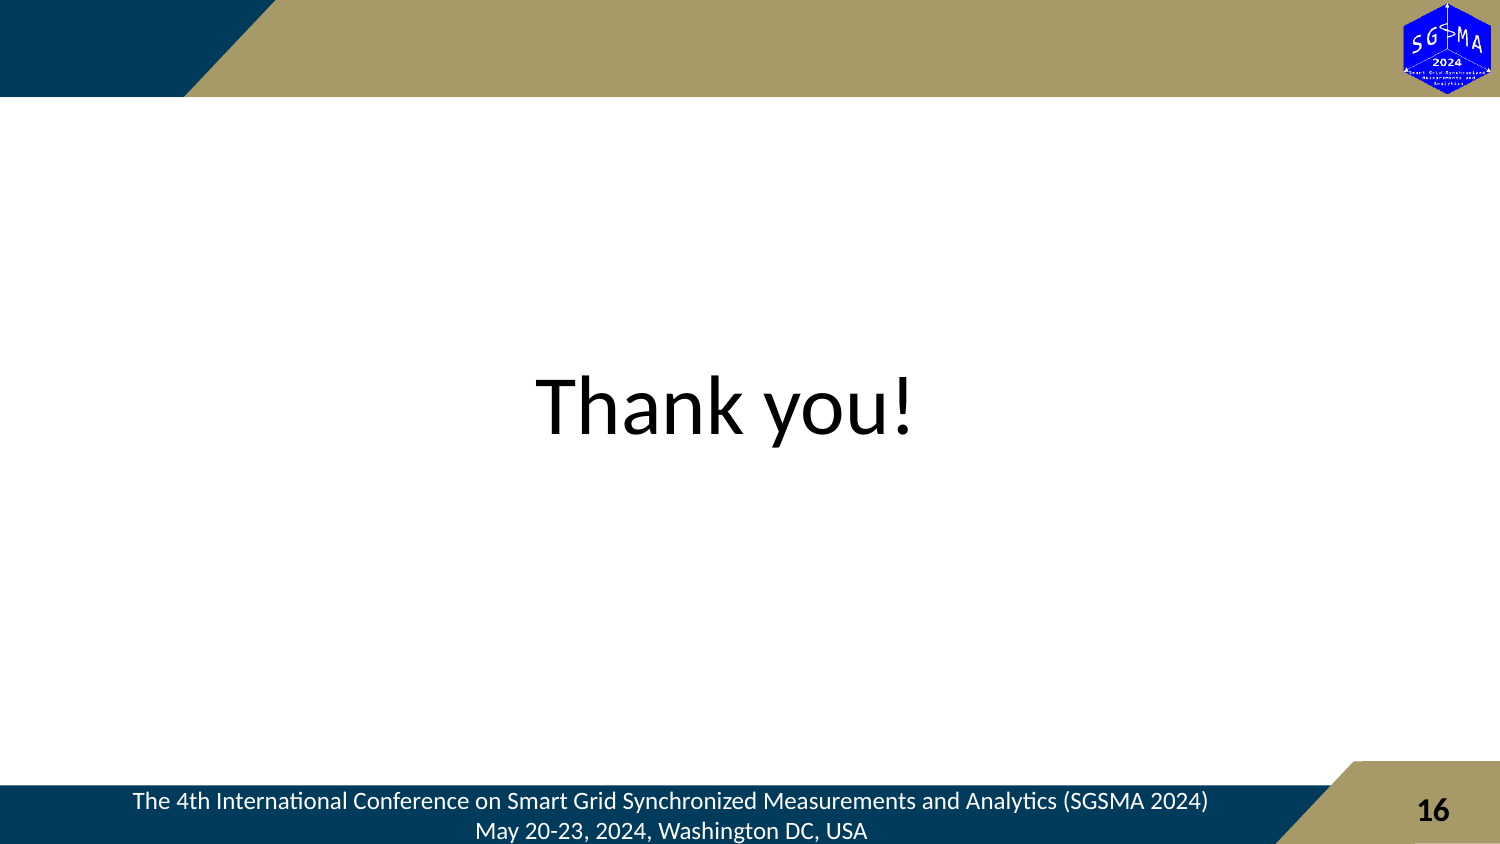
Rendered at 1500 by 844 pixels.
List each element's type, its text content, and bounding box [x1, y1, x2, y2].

picture [1401, 3, 1493, 94]
list Thank you! [520, 354, 979, 490]
